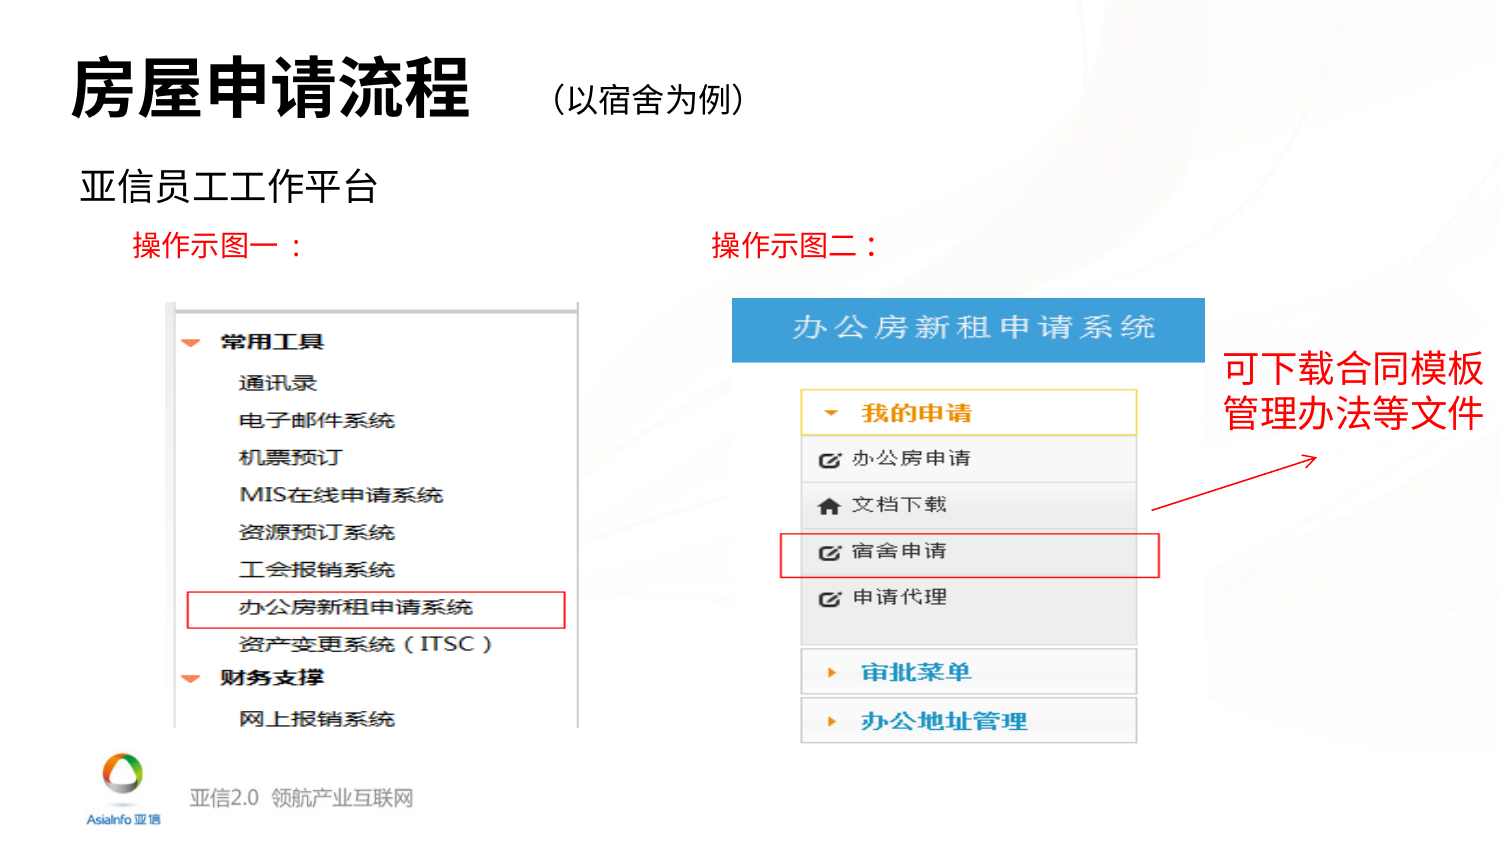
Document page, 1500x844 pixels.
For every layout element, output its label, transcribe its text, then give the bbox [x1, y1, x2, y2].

picture [0, 0, 1500, 155]
picture [0, 762, 1500, 844]
text_box 房屋申请流程 （以宿舍为例） [56, 38, 1184, 154]
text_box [0, 155, 1500, 762]
